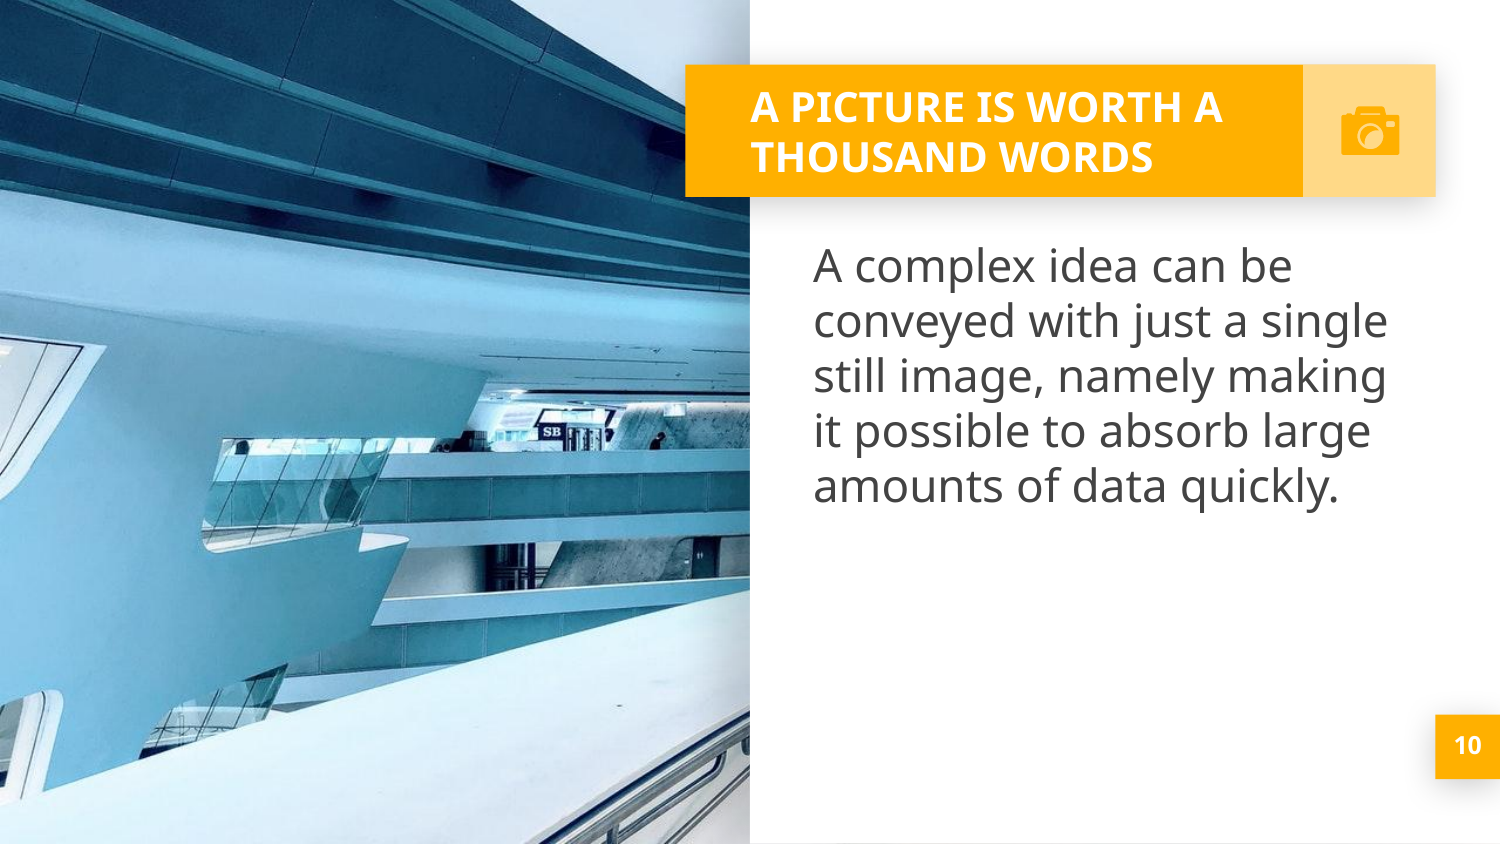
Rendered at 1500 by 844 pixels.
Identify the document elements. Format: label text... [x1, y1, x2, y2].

picture [0, 0, 749, 844]
title A PICTURE IS WORTH A THOUSAND WORDS [735, 64, 1304, 197]
slide_number 10 [1435, 714, 1500, 780]
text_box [1340, 106, 1400, 156]
list A complex idea can be conveyed with just a single still image, namely making it possible to absorb large amounts of data quickly. [798, 221, 1418, 704]
